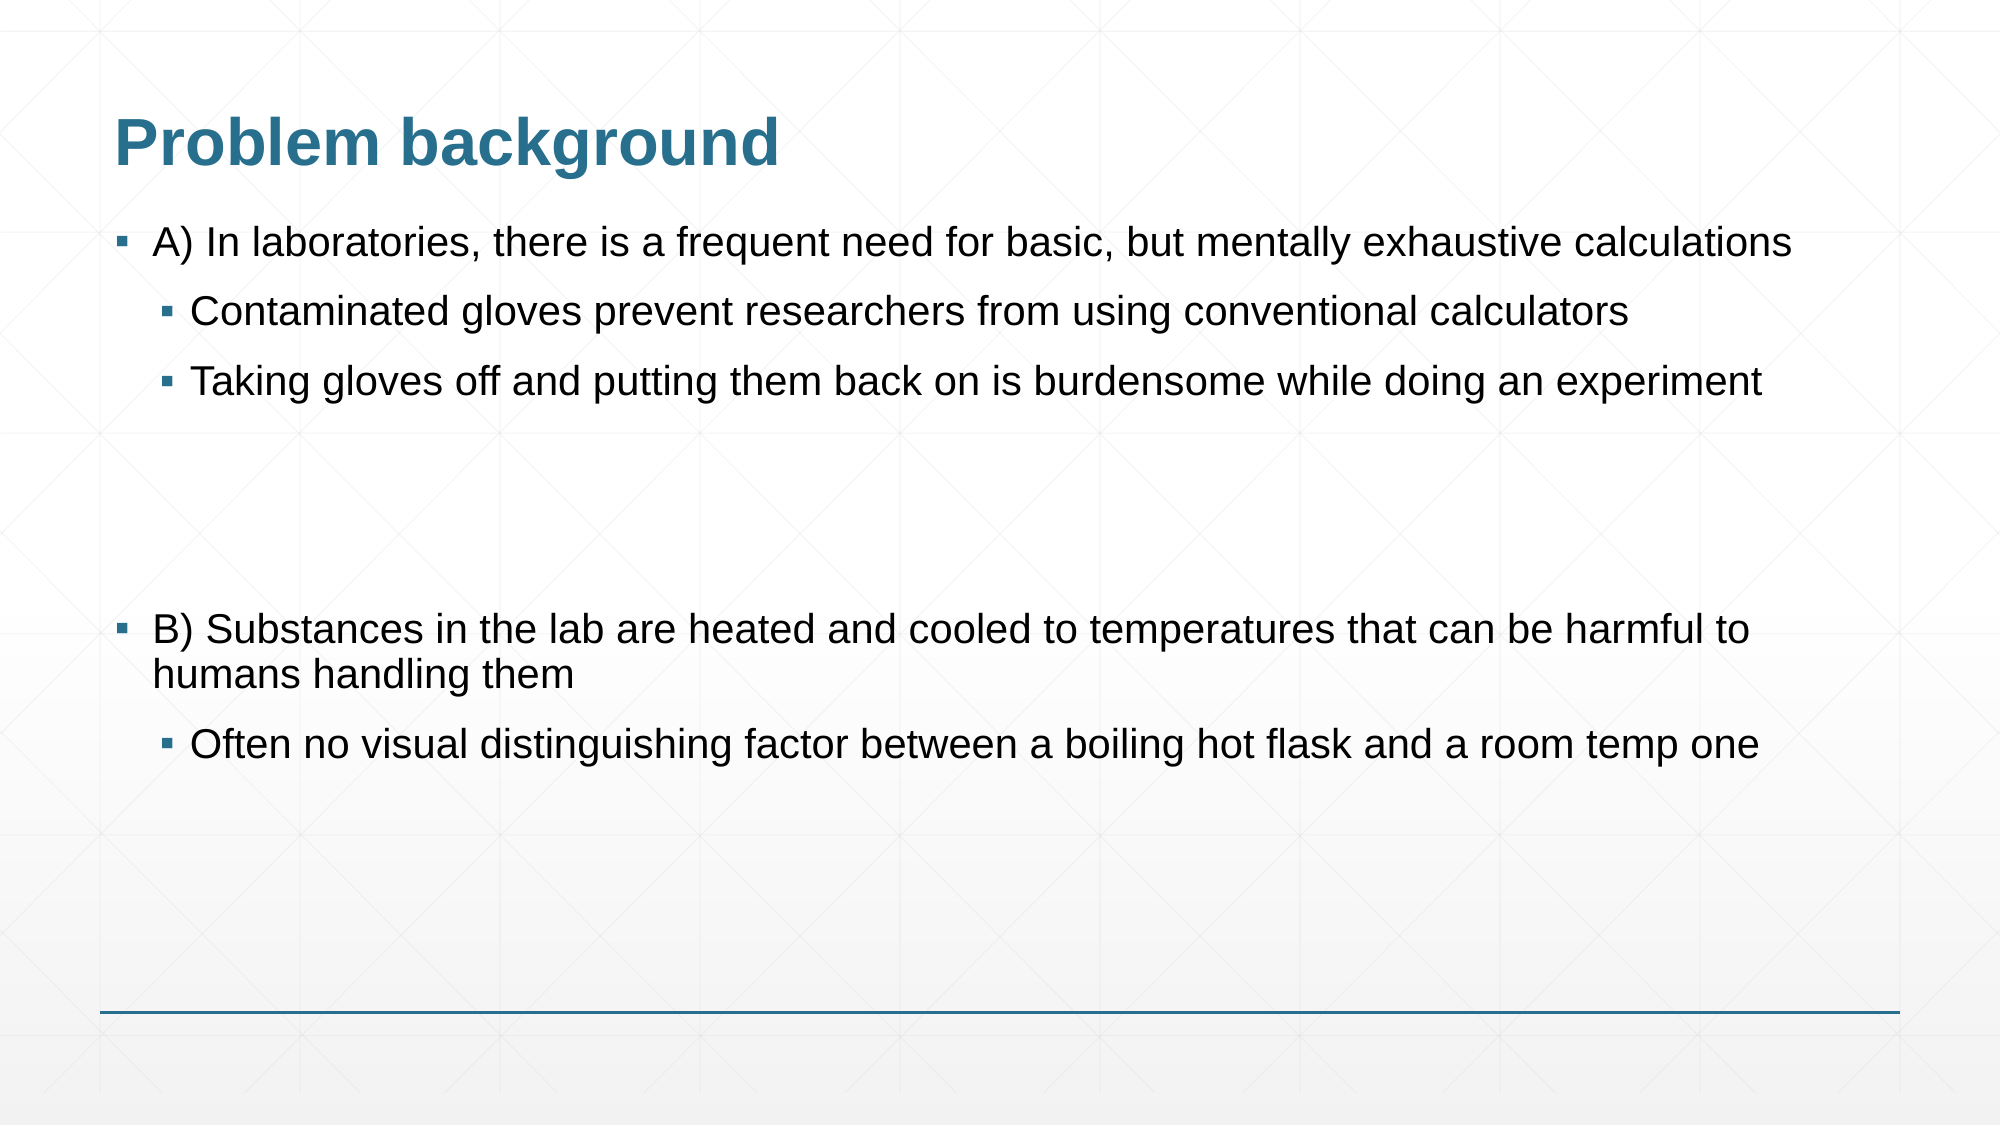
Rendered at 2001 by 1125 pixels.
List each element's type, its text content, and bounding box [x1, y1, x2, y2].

title Problem background [99, 37, 1900, 188]
list A) In laboratories, there is a frequent need for basic, but mentally exhaustive calculations Contaminated gloves prevent researchers from using conventional calculators Taking gloves off and putting them back on is burdensome while doing an experiment B) Substances in the lab are heated and cooled to temperatures that can be harmful to humans handling them Often no visual distinguishing factor between a boiling hot flask and a room temp one [99, 212, 1900, 988]
